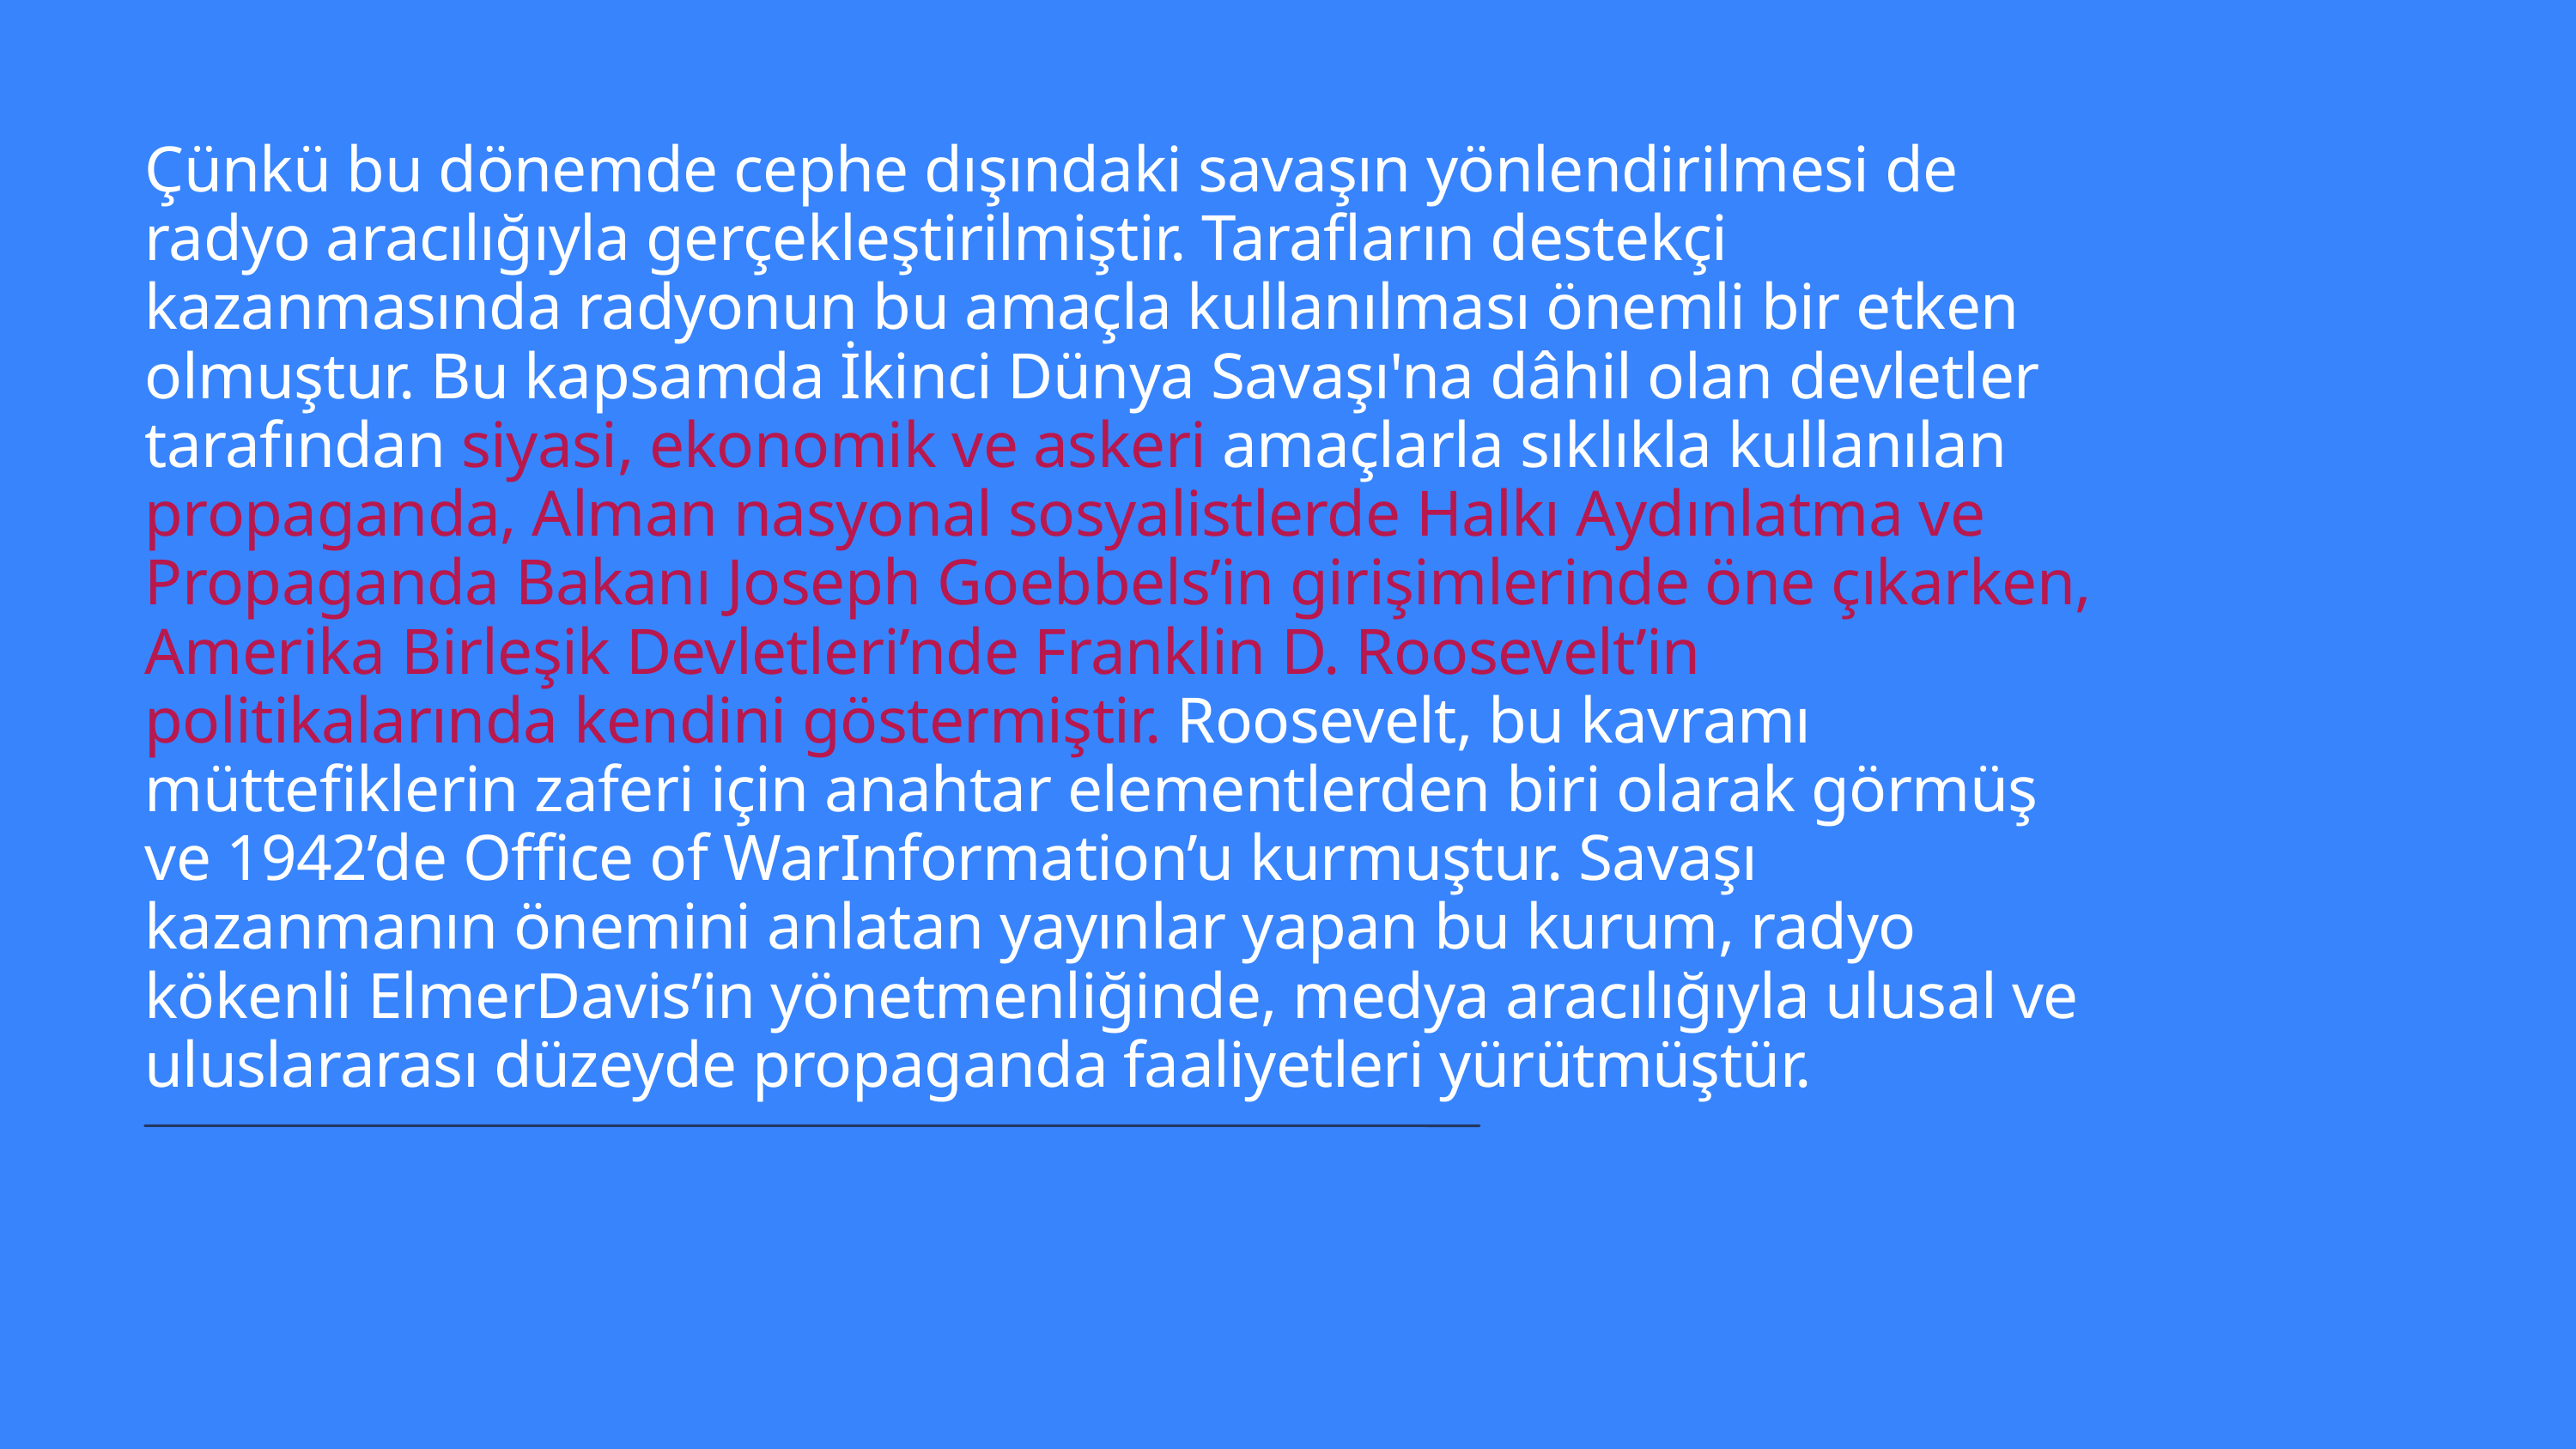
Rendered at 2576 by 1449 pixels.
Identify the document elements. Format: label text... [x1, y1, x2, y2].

text_box Çünkü bu dönemde cephe dışındaki savaşın yönlendirilmesi de radyo aracılığıyla gerçekleştirilmiştir. Tarafların destekçi kazanmasında radyonun bu amaçla kullanılması önemli bir etken olmuştur. Bu kapsamda İkinci Dünya Savaşı'na dâhil olan devletler tarafından siyasi, ekonomik ve askeri amaçlarla sıklıkla kullanılan propaganda, Alman nasyonal sosyalistlerde Halkı Aydınlatma ve Propaganda Bakanı Joseph Goebbels’in girişimlerinde öne çıkarken, Amerika Birleşik Devletleri’nde Franklin D. Roosevelt’in politikalarında kendini göstermiştir. Roosevelt, bu kavramı müttefiklerin zaferi için anahtar elementlerden biri olarak görmüş ve 1942’de Office of WarInformation’u kurmuştur. Savaşı kazanmanın önemini anlatan yayınlar yapan bu kurum, radyo kökenli ElmerDavis’in yönetmenliğinde, medya aracılığıyla ulusal ve uluslararası düzeyde propaganda faaliyetleri yürütmüştür. [144, 135, 2098, 1168]
